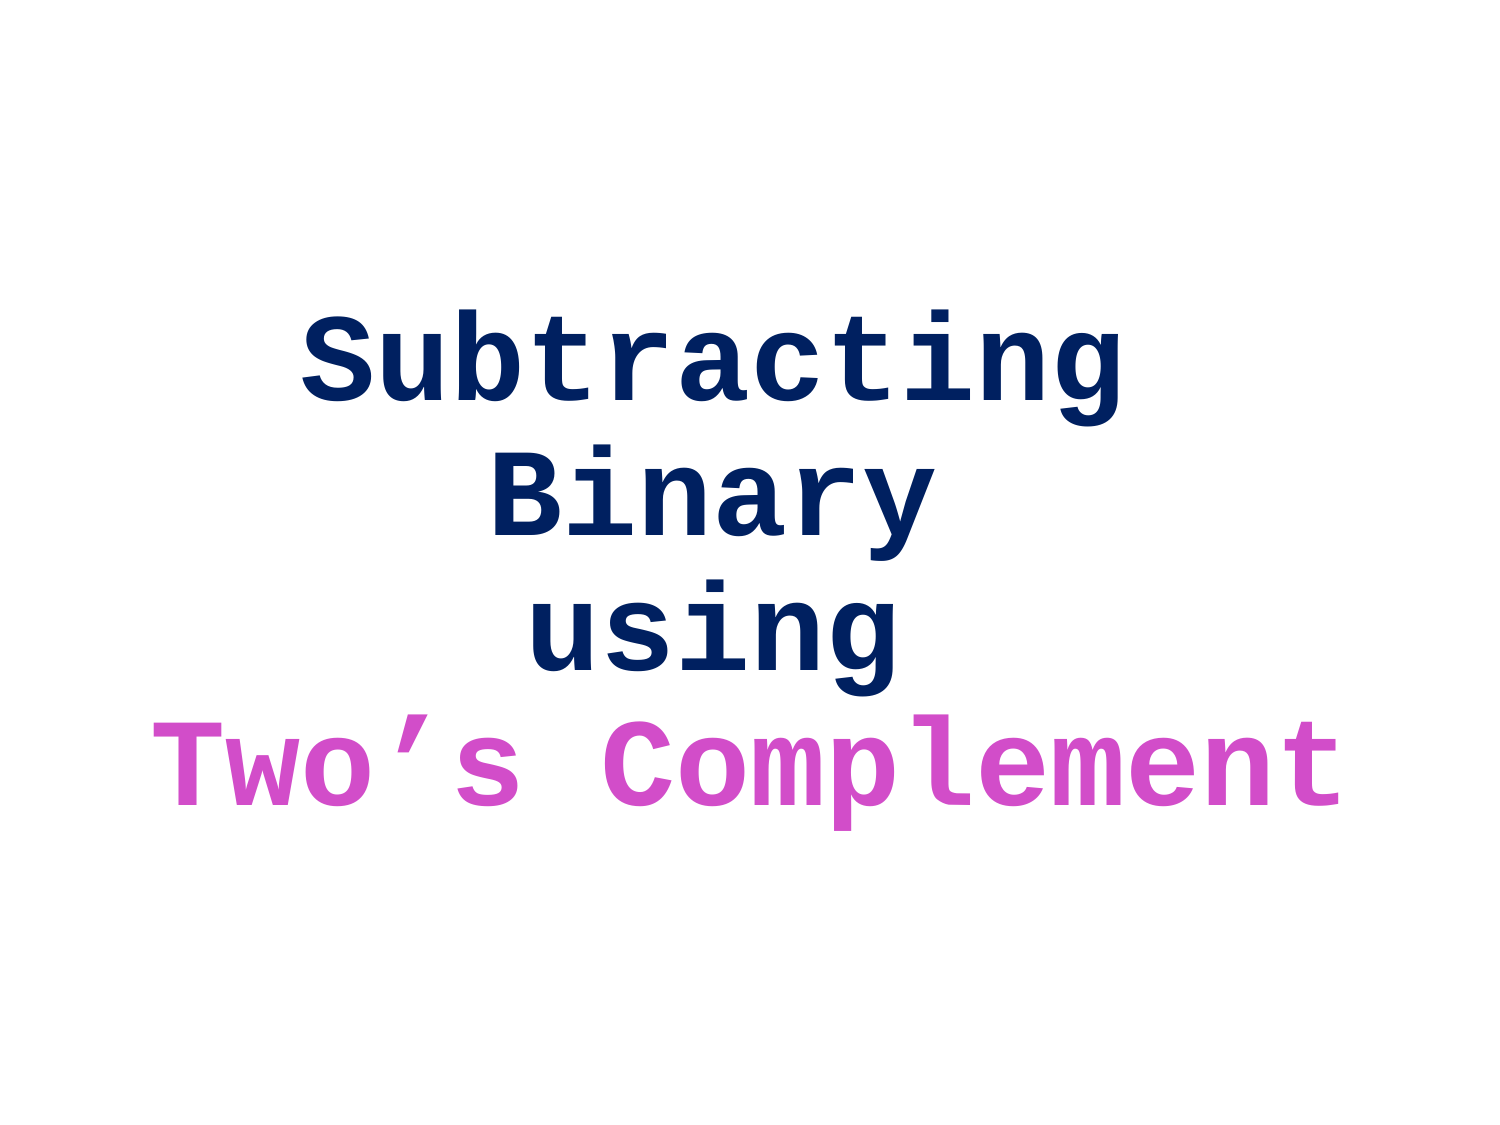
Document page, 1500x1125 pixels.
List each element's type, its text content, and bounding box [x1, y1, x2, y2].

text_box Subtracting Binary using Two’s Complement [0, 86, 1500, 1039]
